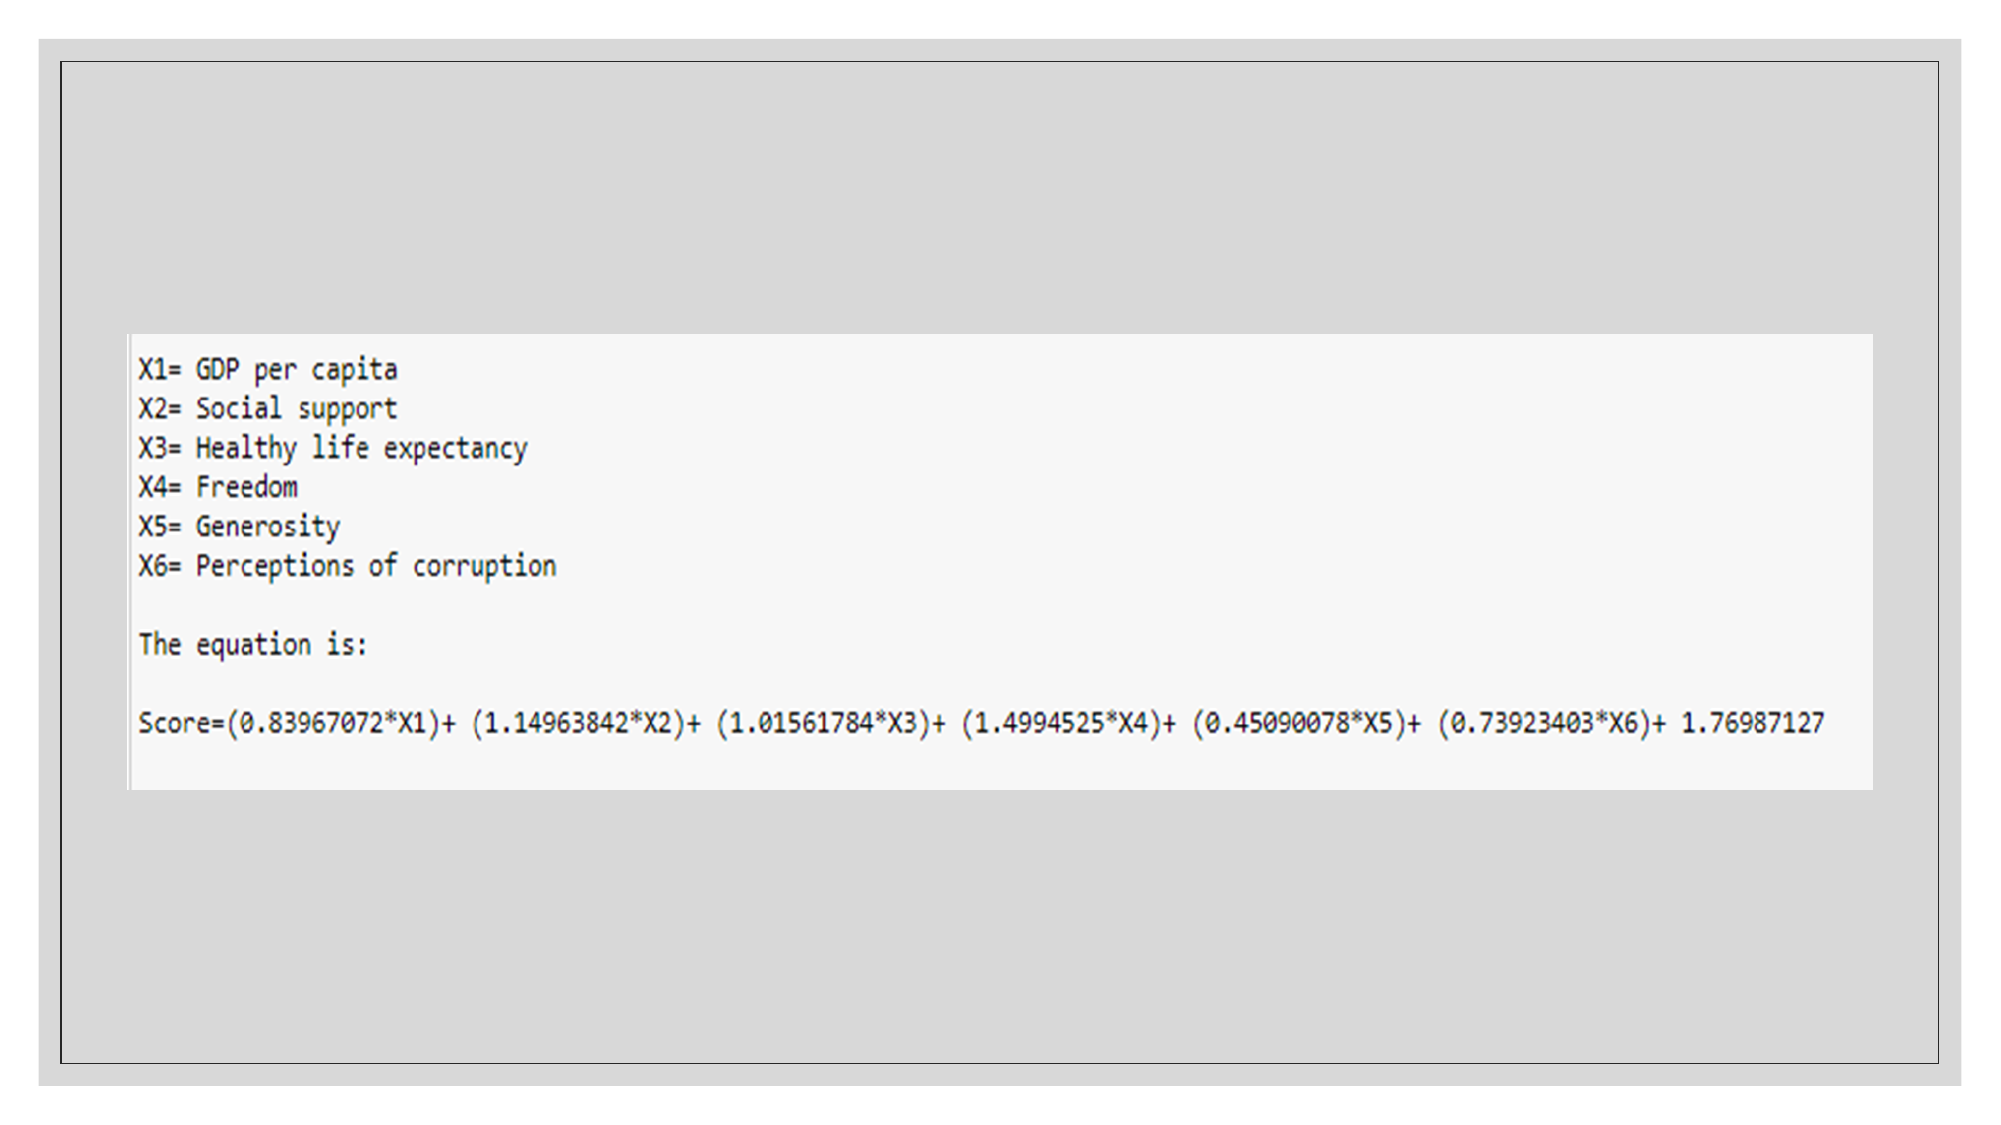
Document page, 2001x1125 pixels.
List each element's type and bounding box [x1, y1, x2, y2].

list [127, 334, 1873, 790]
